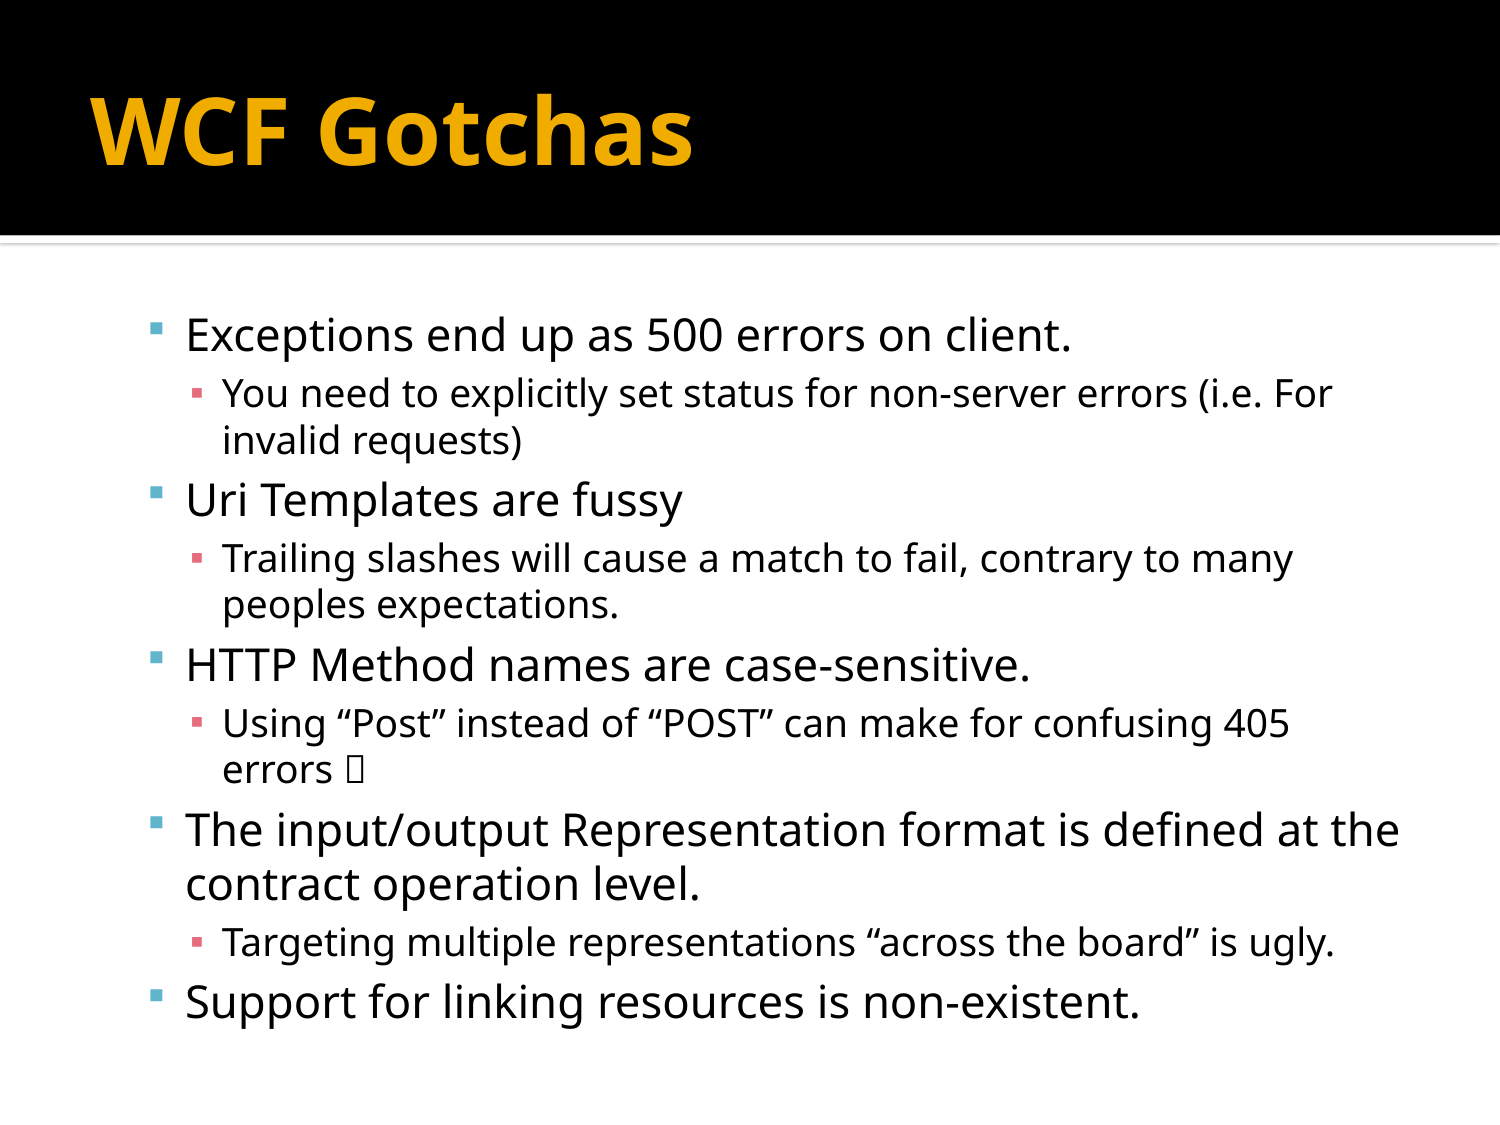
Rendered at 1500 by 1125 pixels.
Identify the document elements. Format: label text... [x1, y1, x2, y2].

title WCF Gotchas [75, 25, 1425, 231]
list Exceptions end up as 500 errors on client. You need to explicitly set status for non-server errors (i.e. For invalid requests) Uri Templates are fussy Trailing slashes will cause a match to fail, contrary to many peoples expectations. HTTP Method names are case-sensitive. Using “Post” instead of “POST” can make for confusing 405 errors  The input/output Representation format is defined at the contract operation level. Targeting multiple representations “across the board” is ugly. Support for linking resources is non-existent. [75, 291, 1425, 1050]
